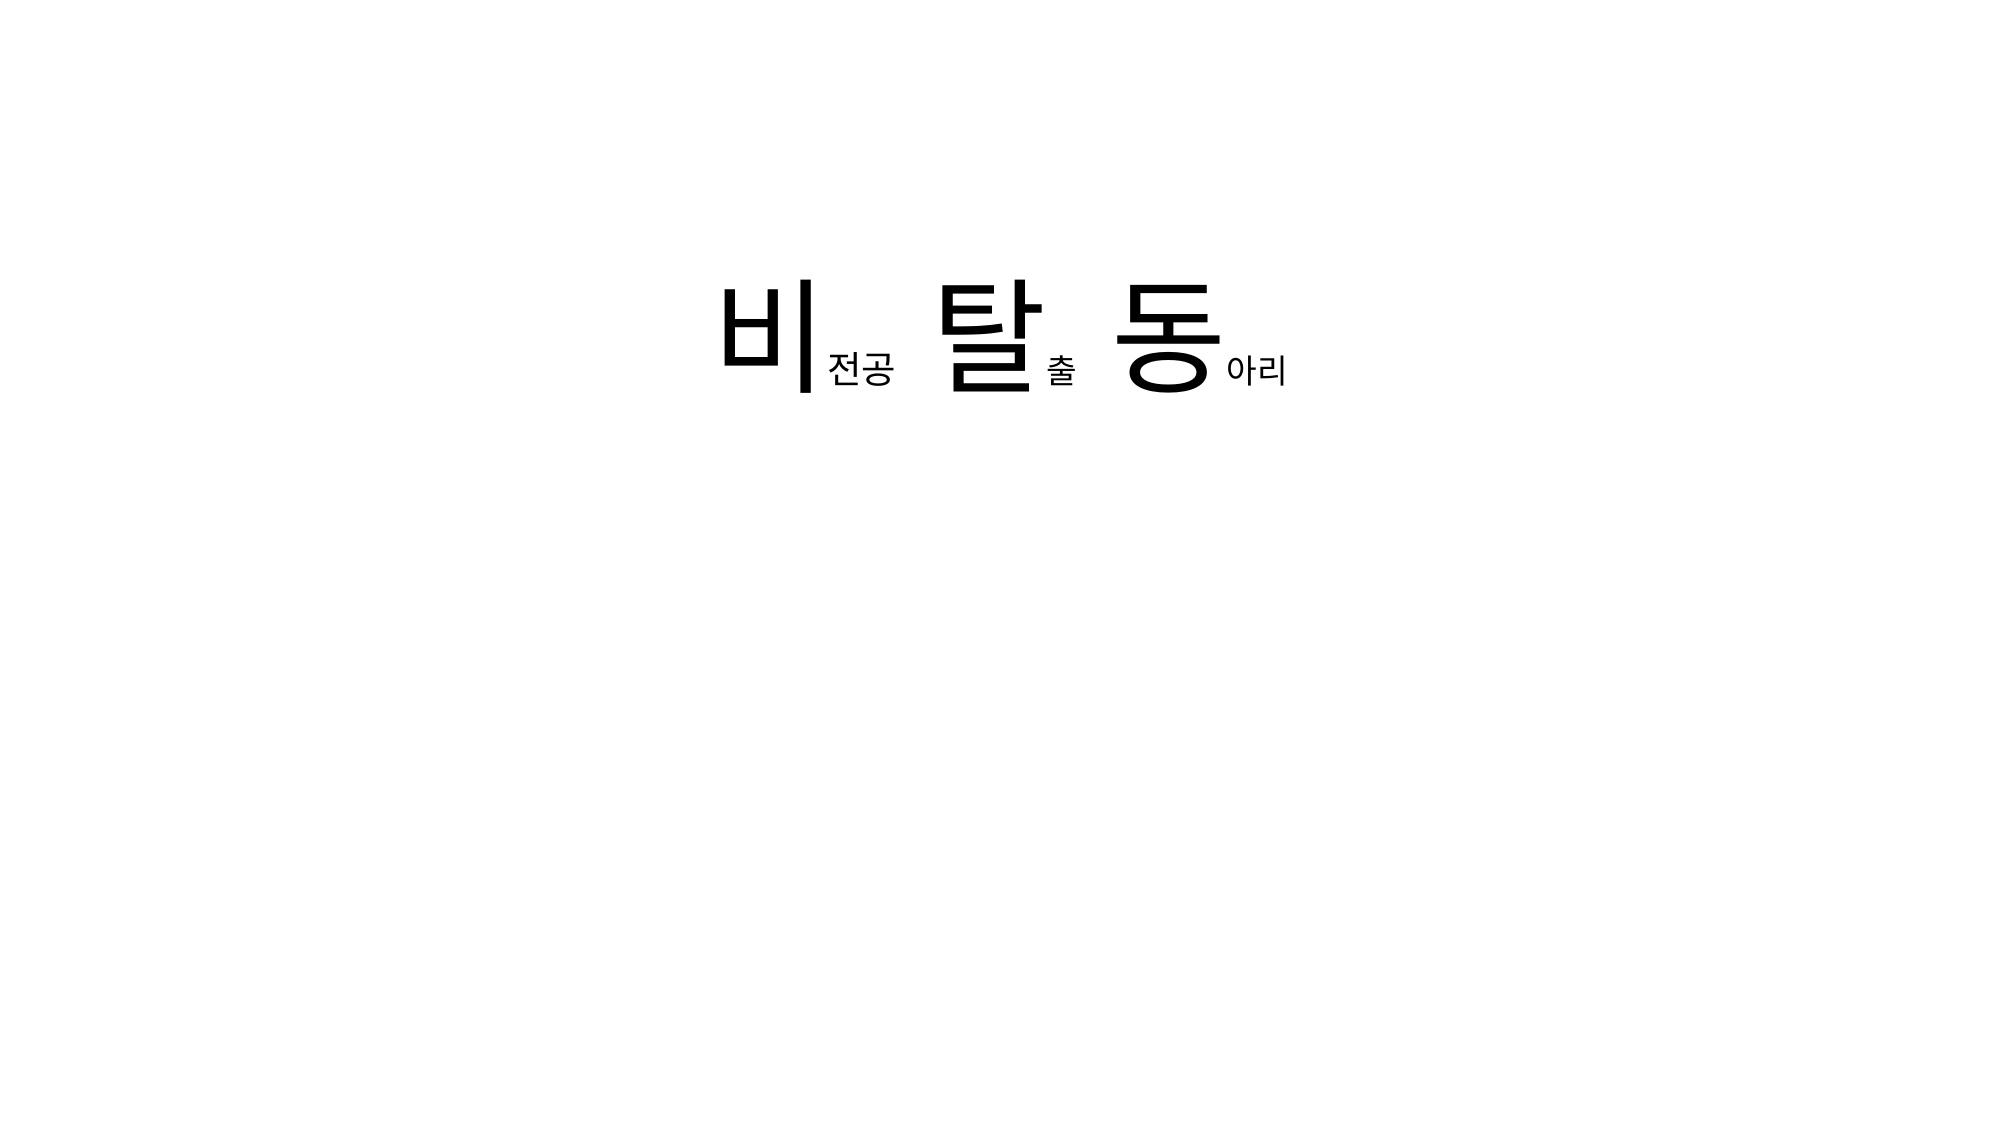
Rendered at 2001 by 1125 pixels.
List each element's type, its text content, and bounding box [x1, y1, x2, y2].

title 비전공 탈출 동아리 [249, 184, 1750, 419]
